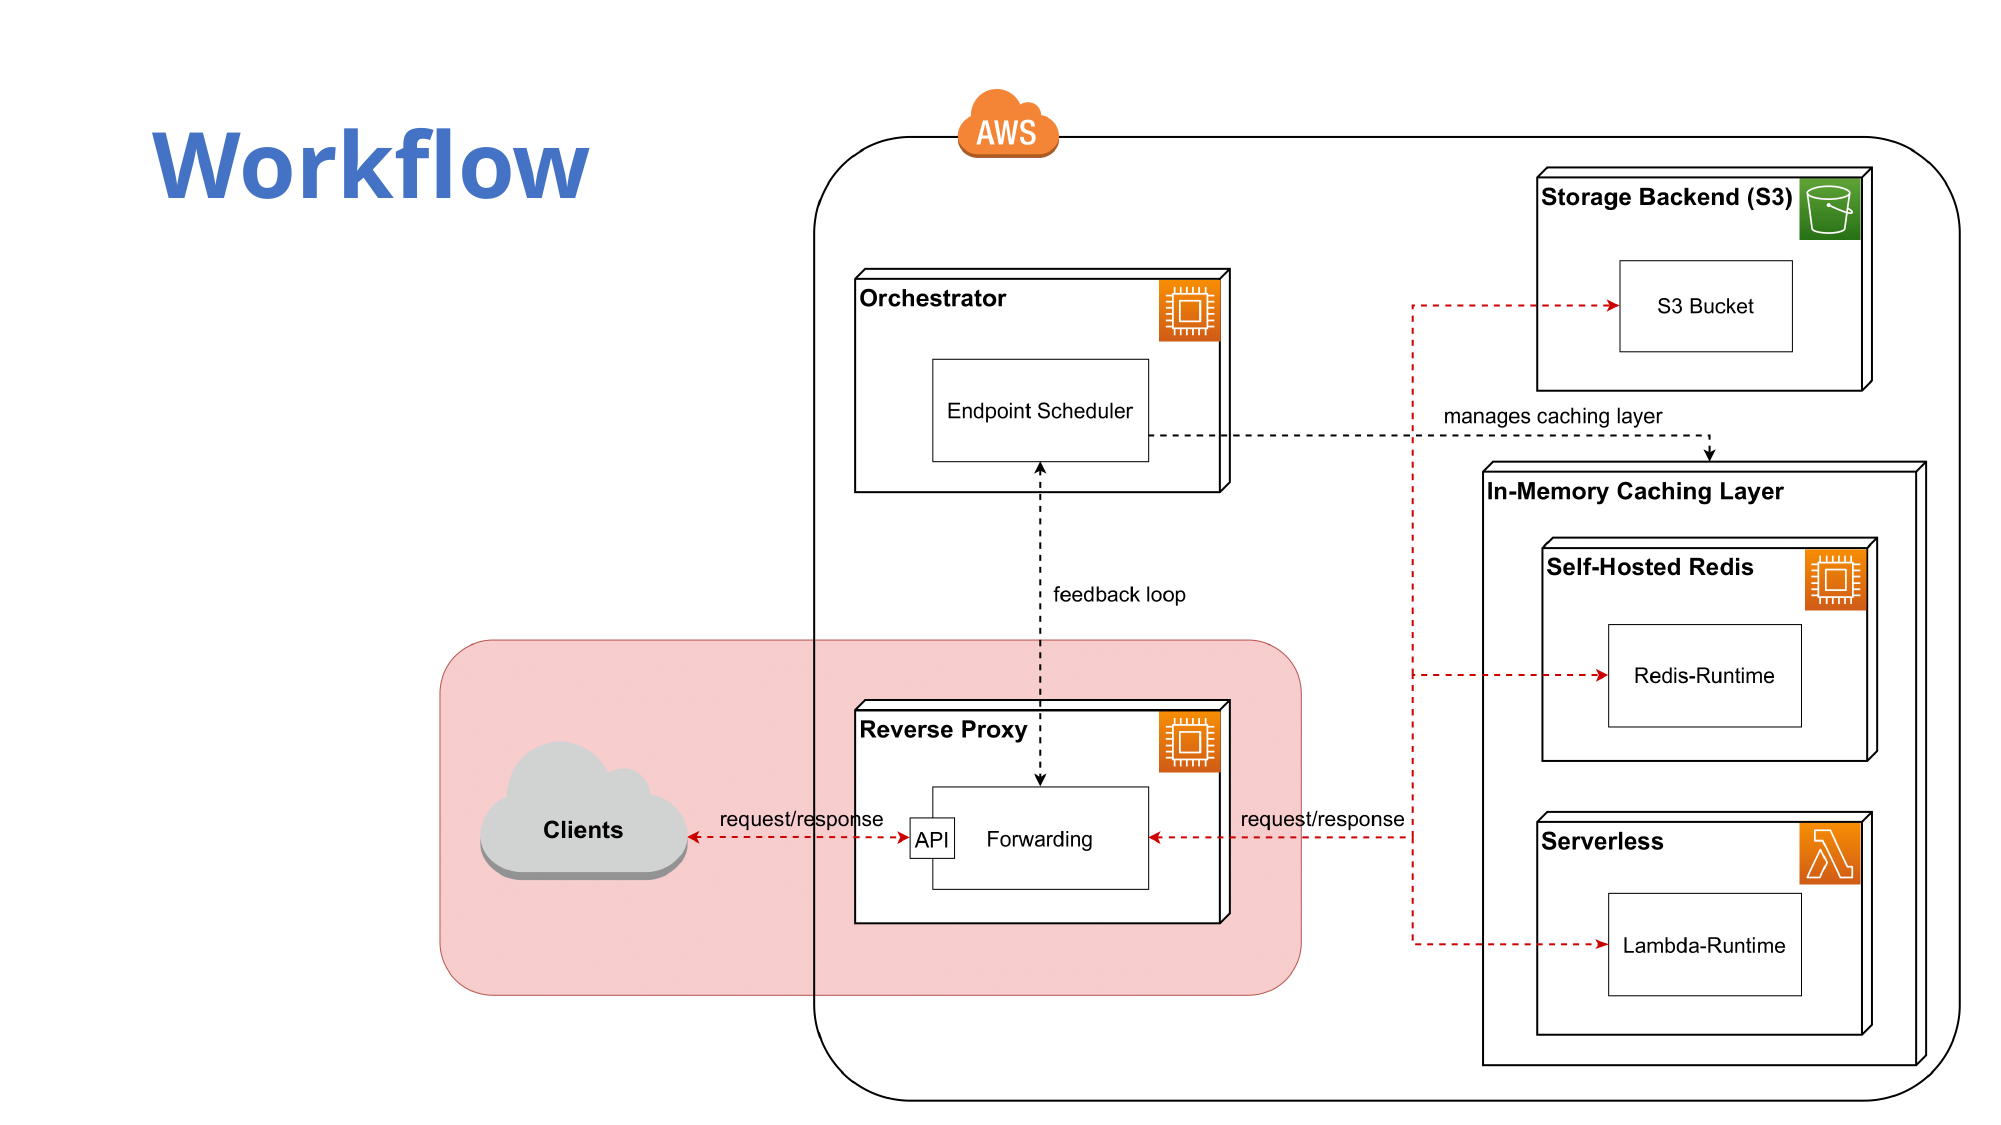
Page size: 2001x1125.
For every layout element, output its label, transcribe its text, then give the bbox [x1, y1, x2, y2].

title Workflow [137, 59, 1863, 278]
picture [438, 85, 1963, 1105]
